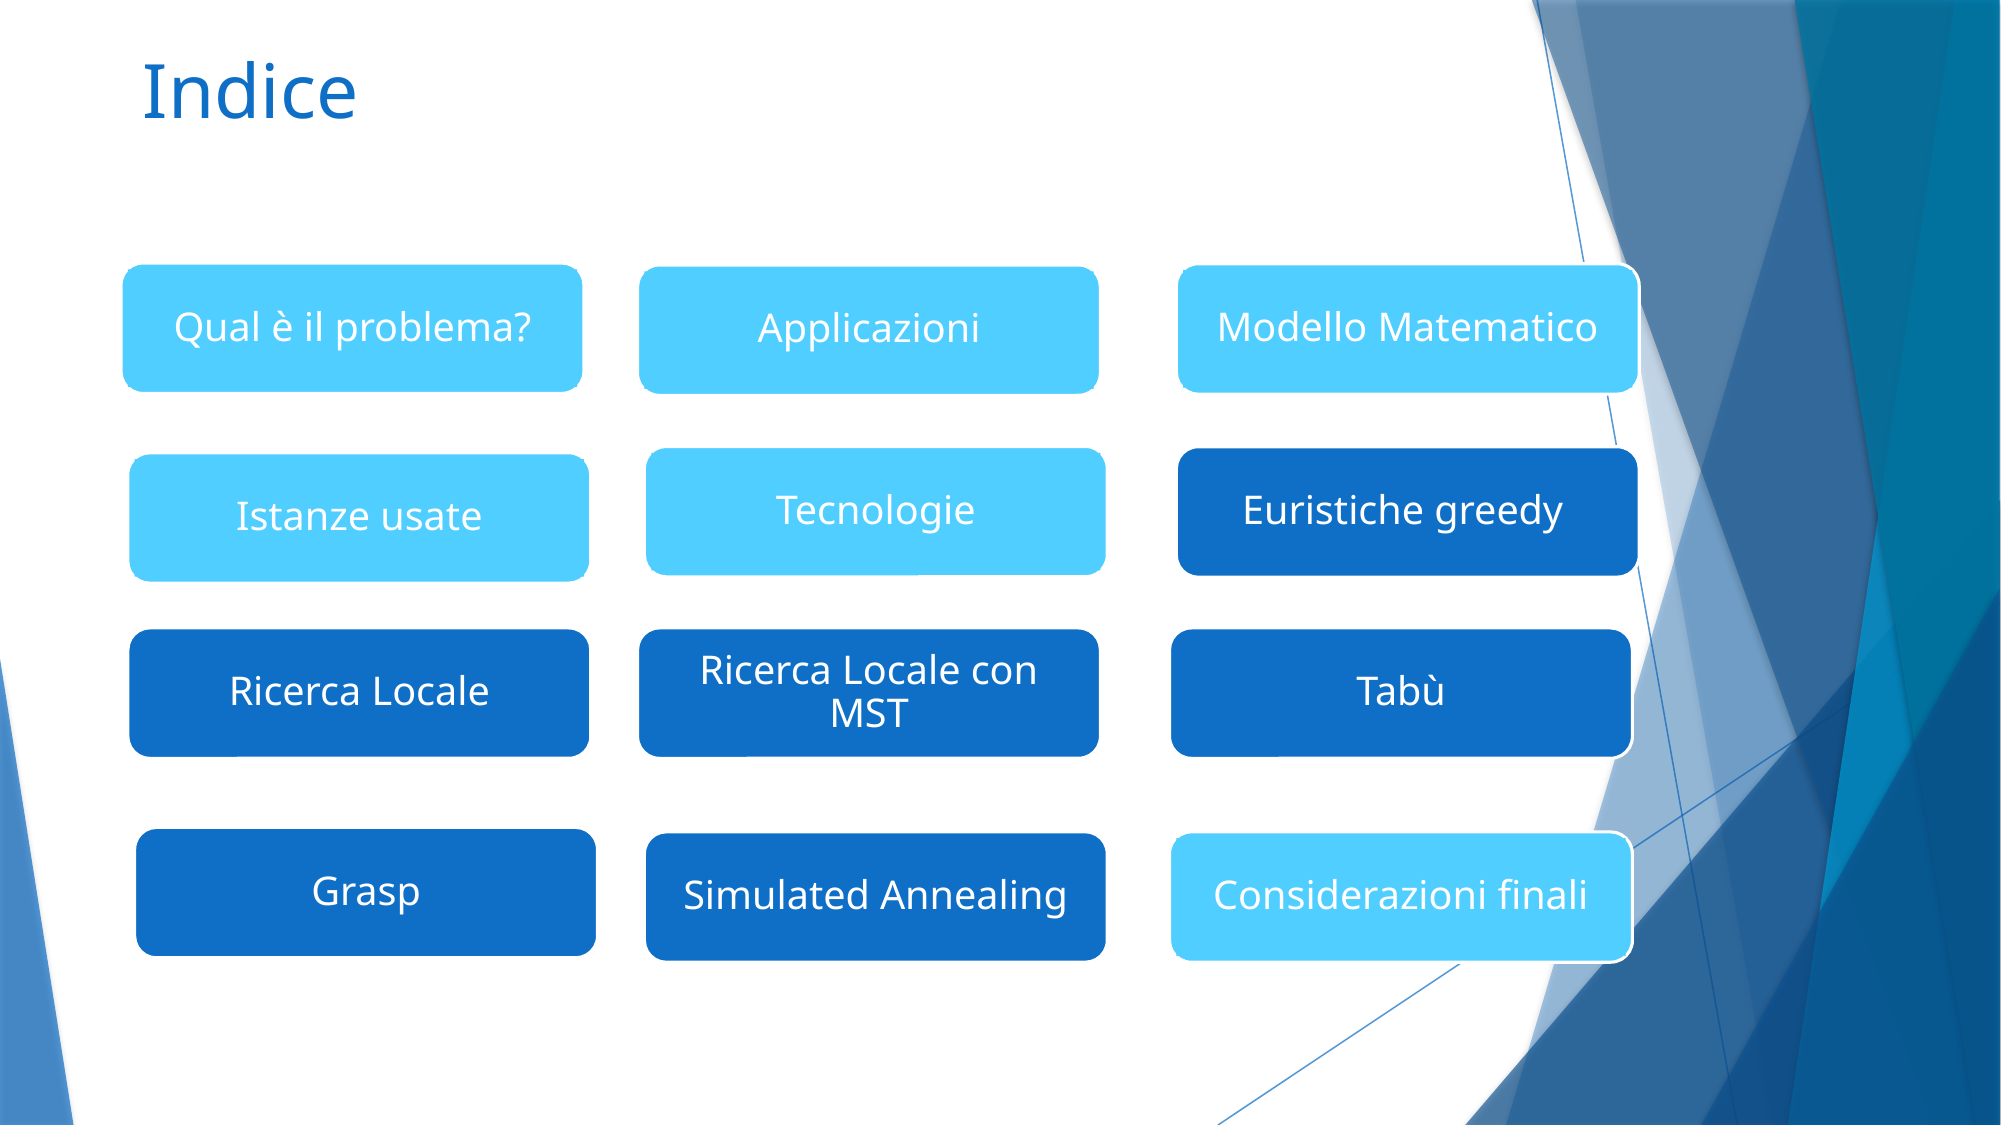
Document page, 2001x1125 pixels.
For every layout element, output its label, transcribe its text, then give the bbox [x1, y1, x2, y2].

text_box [637, 627, 1101, 759]
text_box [1168, 627, 1633, 759]
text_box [1168, 831, 1633, 963]
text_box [643, 445, 1108, 578]
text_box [643, 831, 1108, 963]
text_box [1175, 263, 1640, 395]
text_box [1175, 446, 1640, 578]
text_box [637, 264, 1101, 396]
title Indice [127, 30, 1539, 247]
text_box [134, 826, 598, 959]
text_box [120, 262, 585, 394]
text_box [127, 452, 592, 584]
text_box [127, 627, 592, 759]
